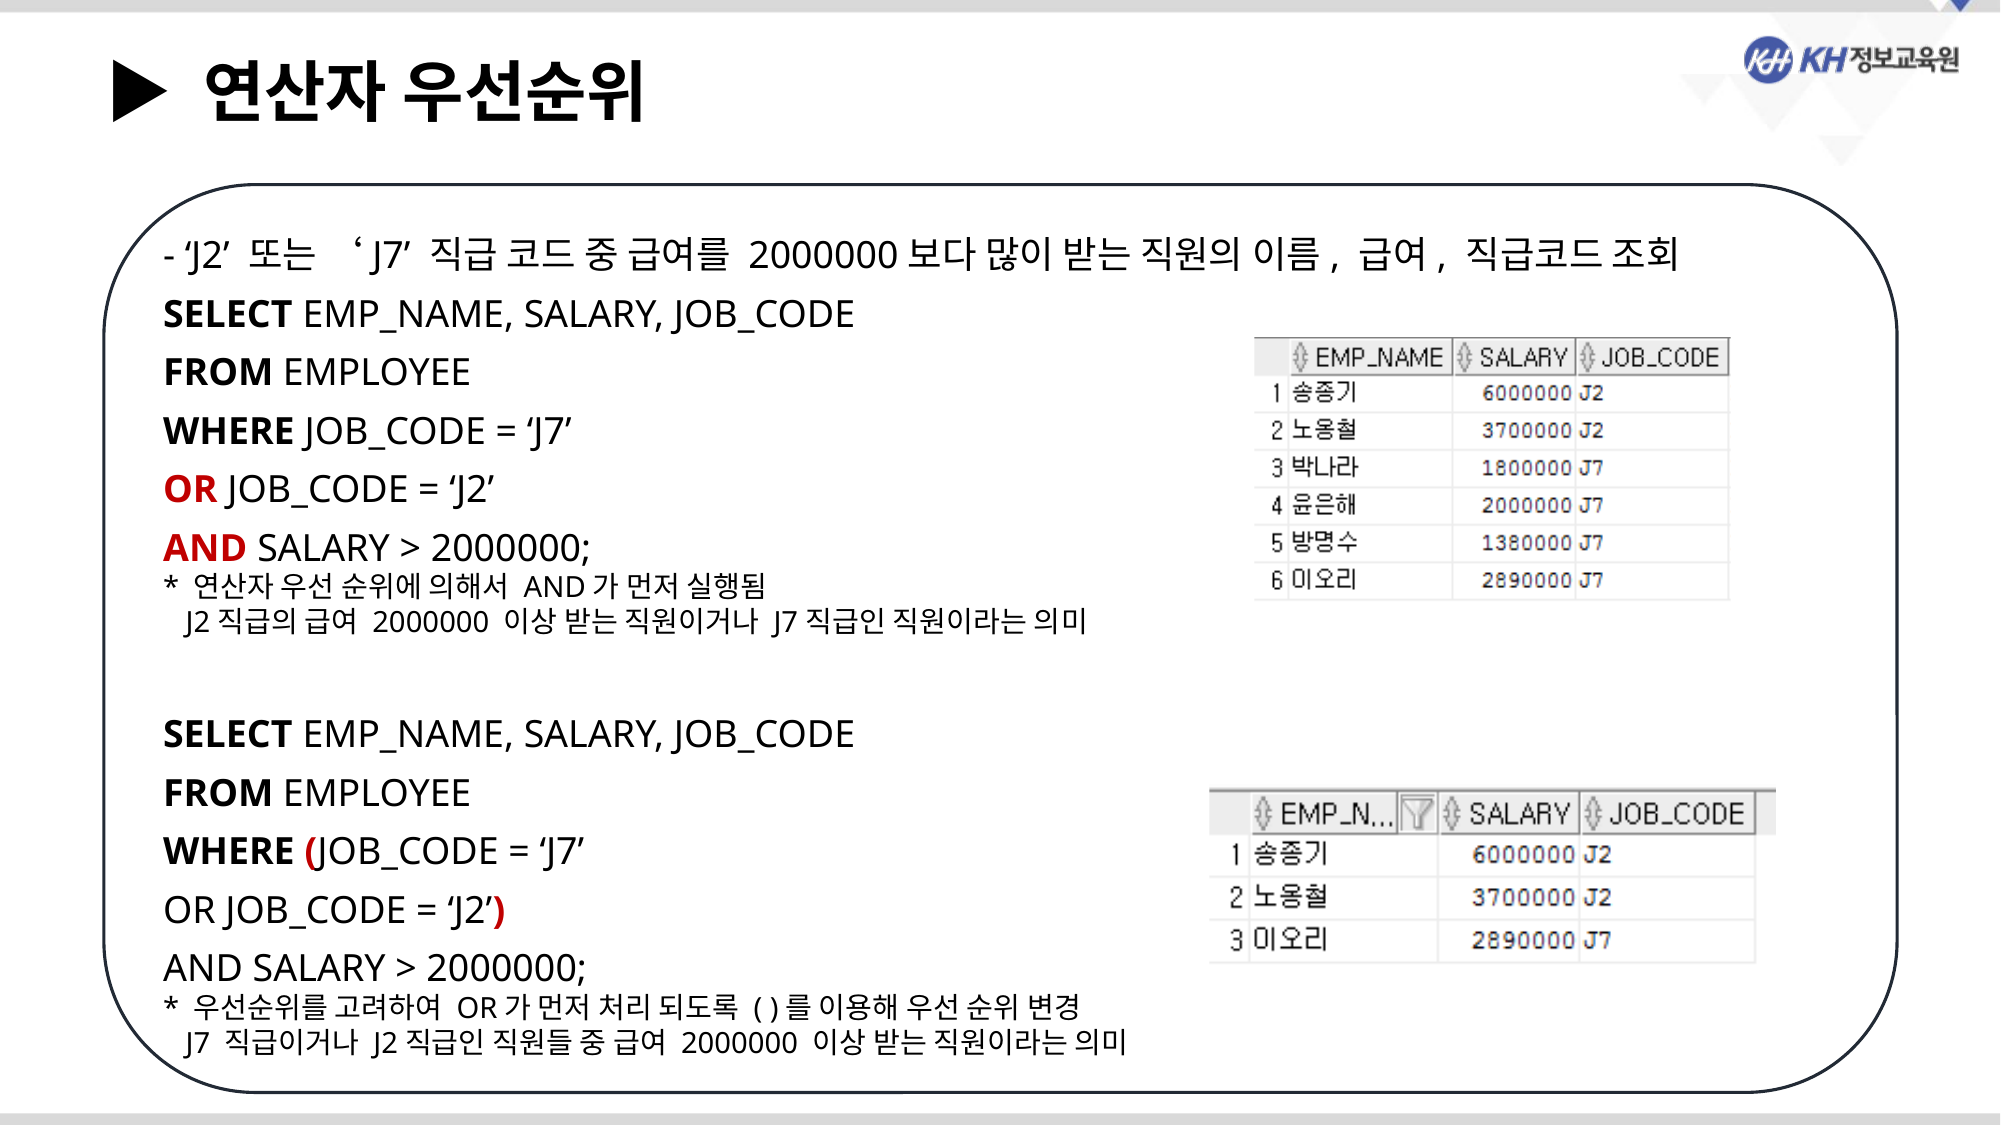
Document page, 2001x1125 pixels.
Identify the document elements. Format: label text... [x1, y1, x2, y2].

text_box ▶ 연산자 우선순위 [90, 42, 1980, 138]
text_box - ‘J2’ 또는 ‘J7’ 직급 코드 중 급여를 2000000보다 많이 받는 직원의 이름, 급여, 직급코드 조회 SELECT EMP_NAME, SALARY, JOB_CODE FROM EMPLOYEE WHERE JOB_CODE = ‘J7’ OR JOB_CODE = ‘J2’ AND SALARY > 2000000; * 연산자 우선 순위에 의해서 AND가 먼저 실행됨 J2직급의 급여 2000000 이상 받는 직원이거나 J7직급인 직원이라는 의미 SELECT EMP_NAME, SALARY, JOB_CODE FROM EMPLOYEE WHERE (JOB_CODE = ‘J7’ OR JOB_CODE = ‘J2’) AND SALARY > 2000000; * 우선순위를 고려하여 OR가 먼저 처리 되도록 ( )를 이용해 우선 순위 변경 J7 직급이거나 J2직급인 직원들 중 급여 2000000 이상 받는 직원이라는 의미 [103, 184, 1898, 1093]
picture [0, 0, 2001, 1113]
